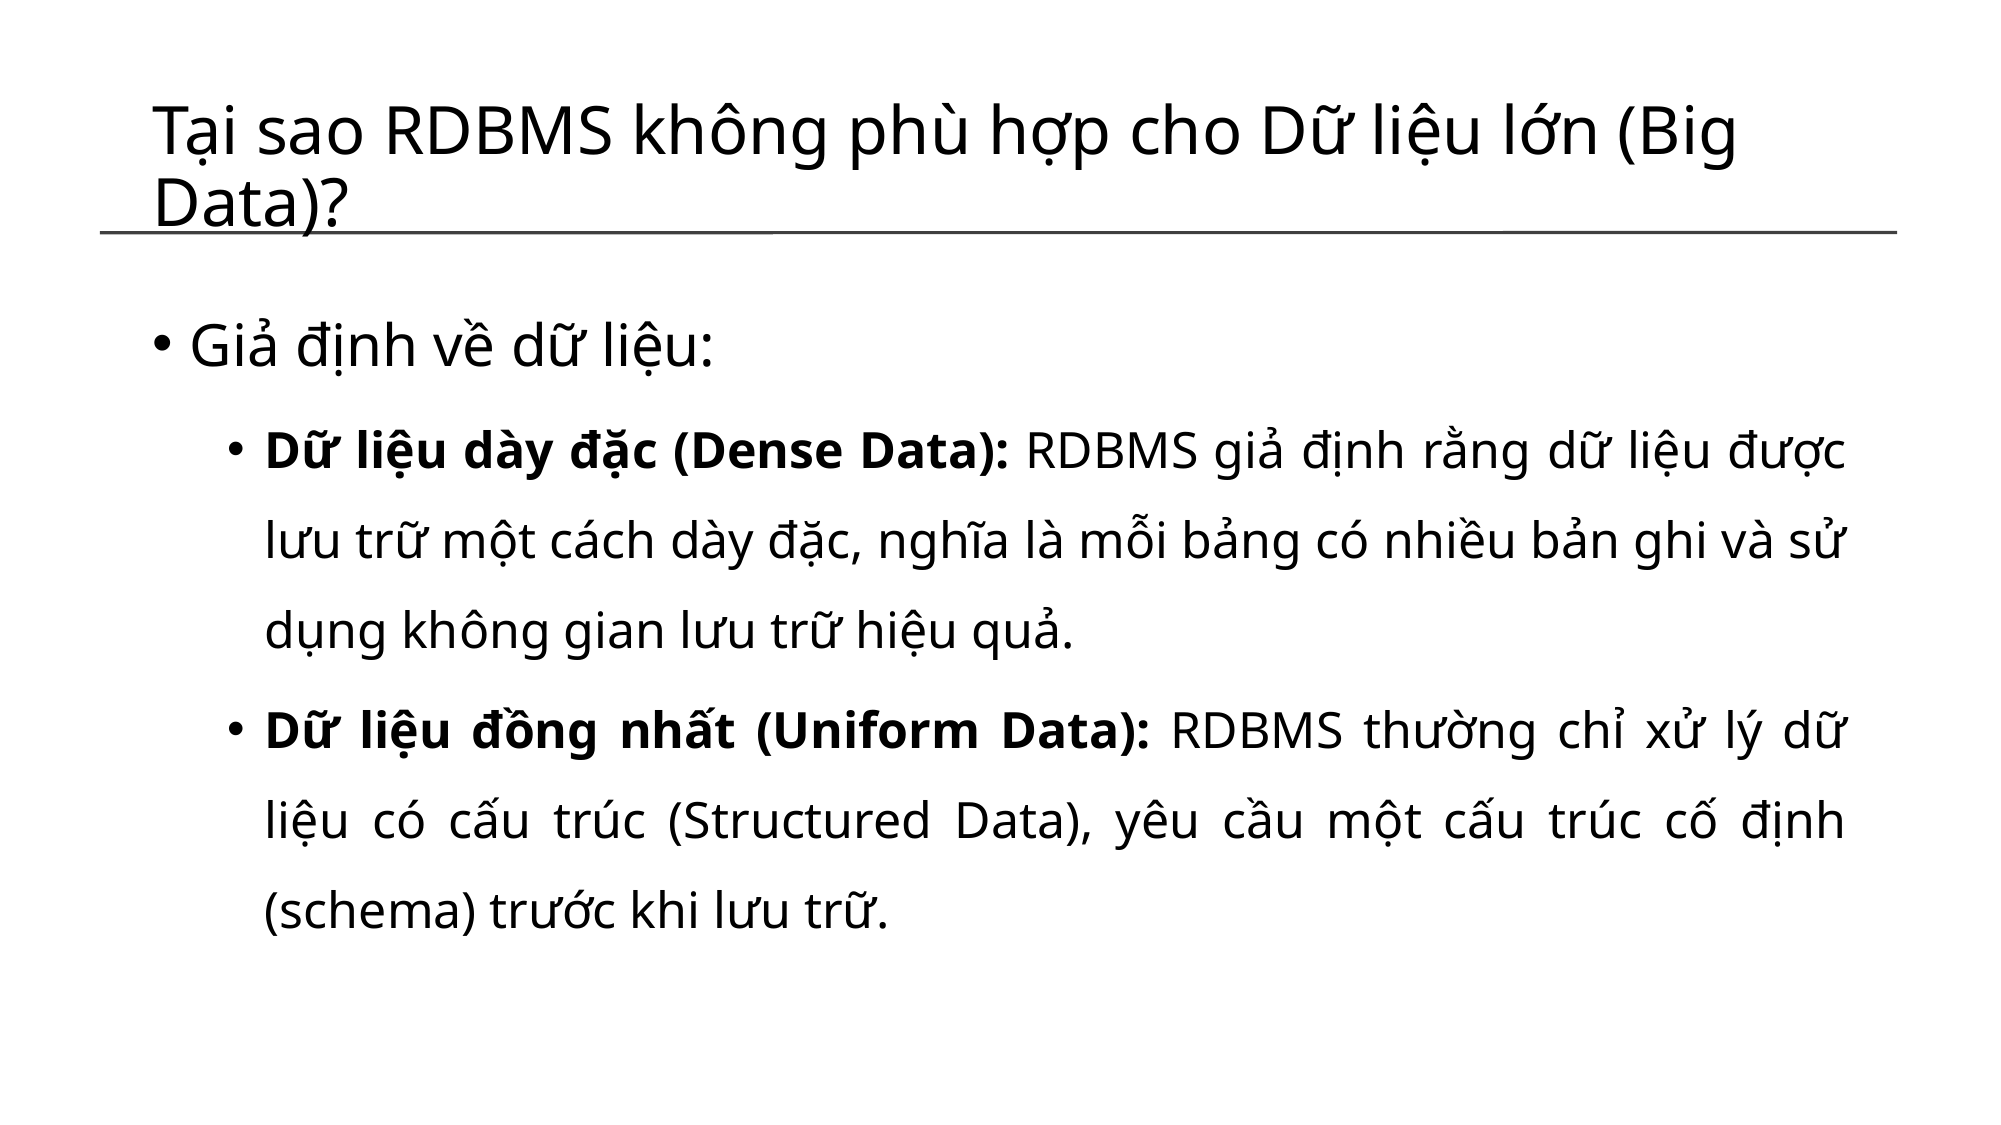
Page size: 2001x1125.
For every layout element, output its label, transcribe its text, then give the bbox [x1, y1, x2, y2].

title Tại sao RDBMS không phù hợp cho Dữ liệu lớn (Big Data)? [137, 59, 1863, 265]
list Giả định về dữ liệu: Dữ liệu dày đặc (Dense Data): RDBMS giả định rằng dữ liệu được lưu trữ một cách dày đặc, nghĩa là mỗi bảng có nhiều bản ghi và sử dụng không gian lưu trữ hiệu quả. Dữ liệu đồng nhất (Uniform Data): RDBMS thường chỉ xử lý dữ liệu có cấu trúc (Structured Data), yêu cầu một cấu trúc cố định (schema) trước khi lưu trữ. [137, 265, 1863, 1014]
